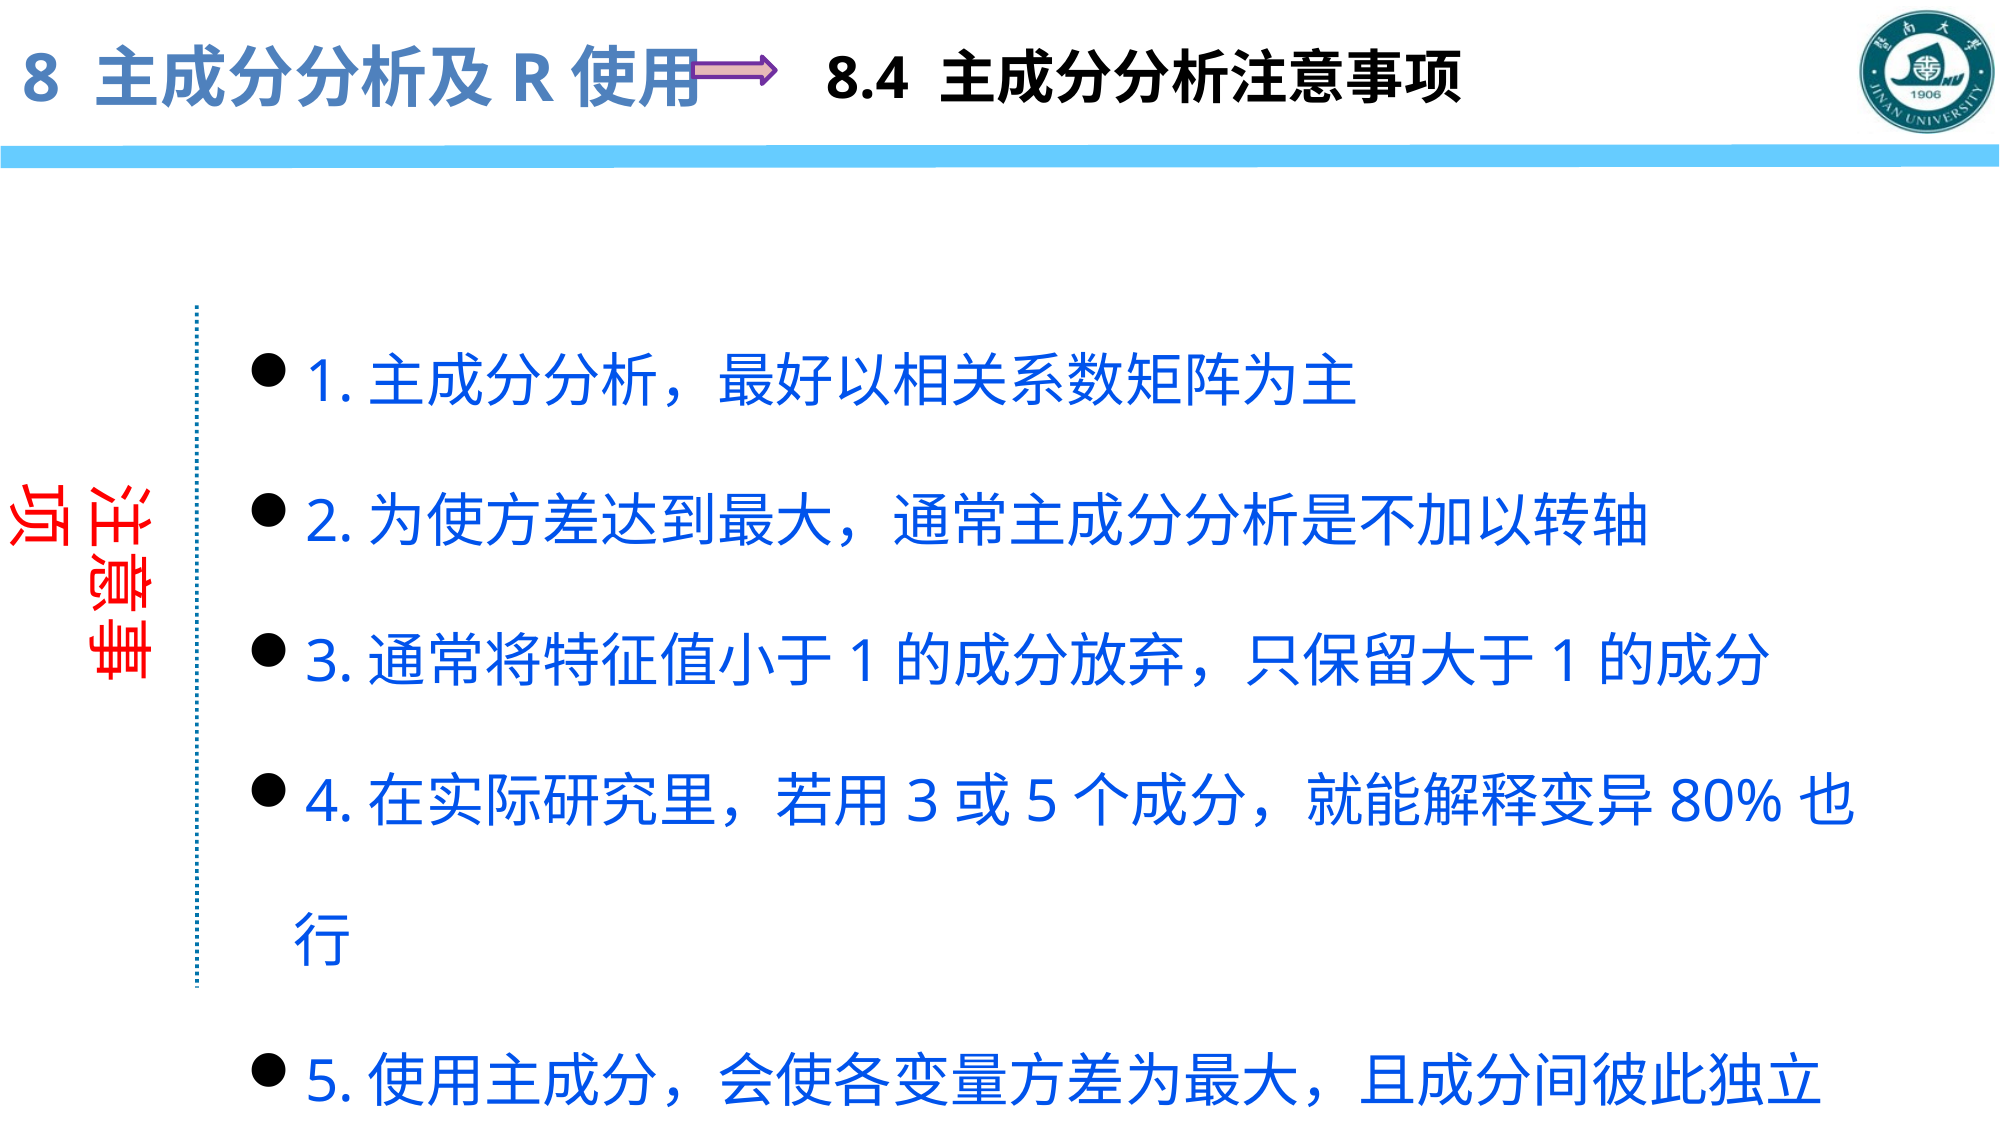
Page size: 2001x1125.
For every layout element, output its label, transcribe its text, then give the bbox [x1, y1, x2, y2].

text_box 8 主成分分析及R使用 [7, 27, 922, 123]
text_box 1.主成分分析，最好以相关系数矩阵为主 2.为使方差达到最大，通常主成分分析是不加以转轴 3.通常将特征值小于1的成分放弃，只保留大于1的成分 4.在实际研究里，若用3或5个成分，就能解释变异80%也行 5.使用主成分，会使各变量方差为最大，且成分间彼此独立 [232, 265, 1874, 1121]
text_box [690, 54, 778, 86]
text_box 8.4 主成分分析注意事项 [922, 33, 1699, 118]
text_box 注意事项 [58, 467, 170, 752]
picture [1856, 6, 1996, 134]
